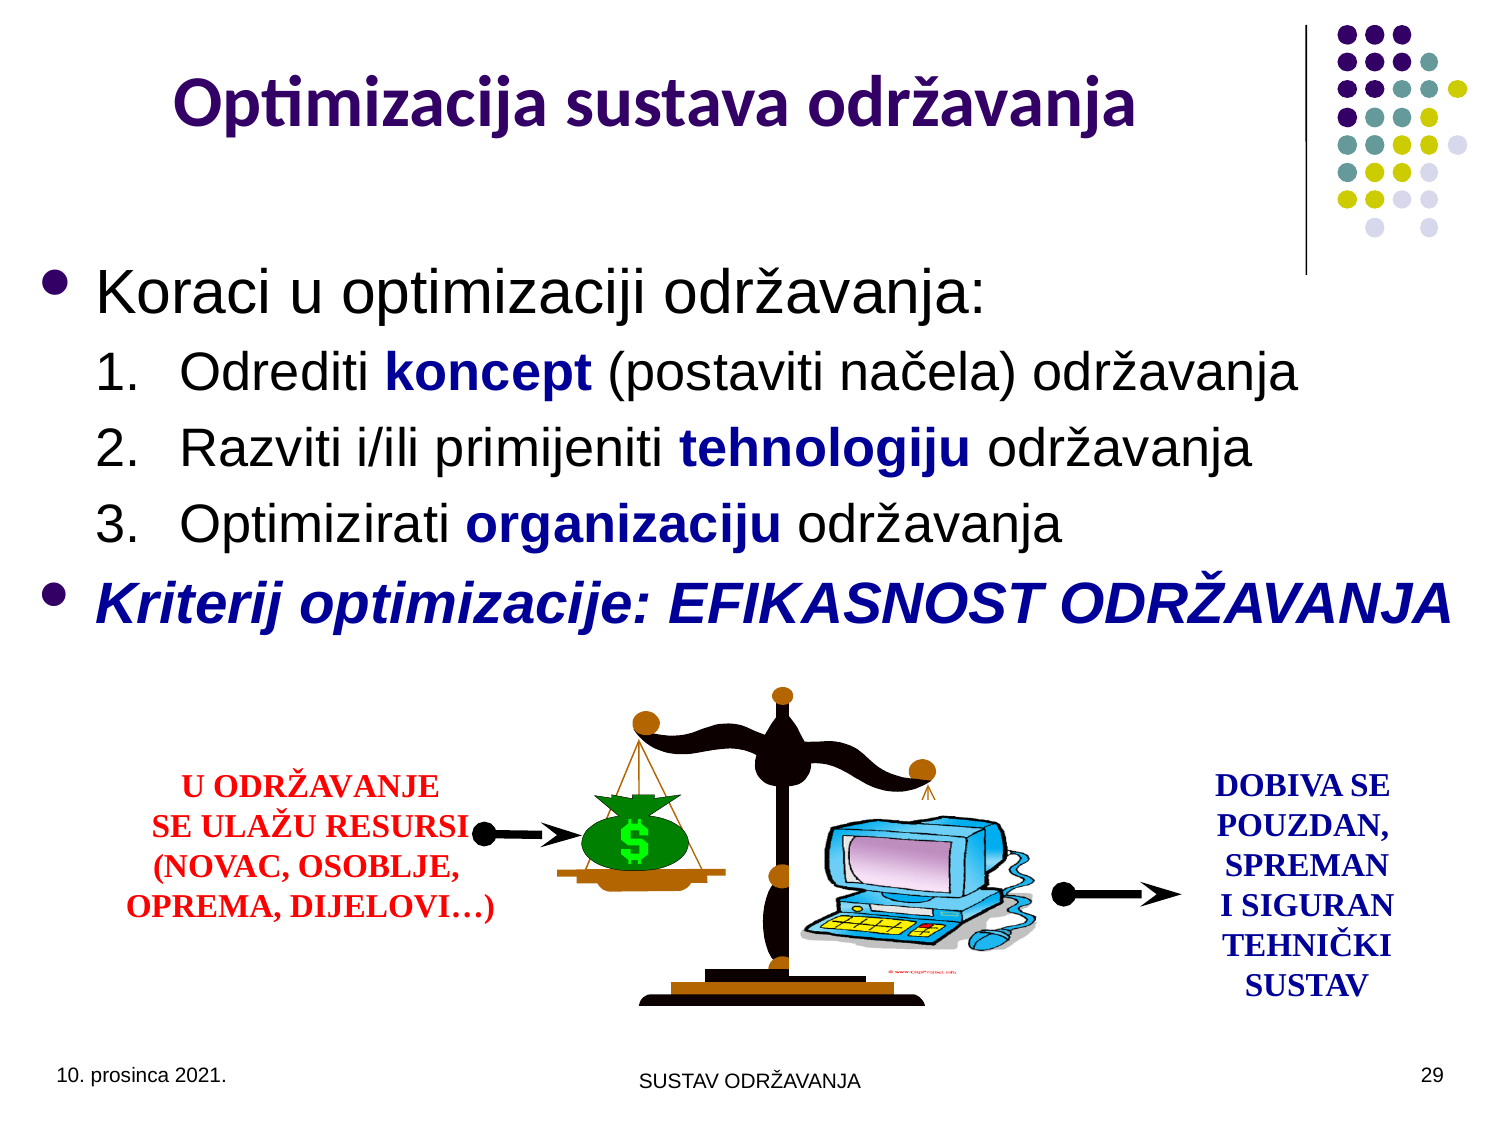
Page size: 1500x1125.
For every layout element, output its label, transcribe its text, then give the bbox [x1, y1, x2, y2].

title Optimizacija sustava održavanja [0, 20, 1313, 149]
slide_number 10. prosinca 2021. [40, 1054, 392, 1125]
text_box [88, 686, 1418, 1012]
list Koraci u optimizaciji održavanja: Odrediti koncept (postaviti načela) održavanja Razviti i/ili primijeniti tehnologiju održavanja Optimizirati organizaciju održavanja Kriterij optimizacije: EFIKASNOST ODRŽAVANJA [23, 243, 1495, 657]
slide_number 29 [1108, 1054, 1460, 1125]
footer SUSTAV ODRŽAVANJA [512, 1060, 988, 1095]
